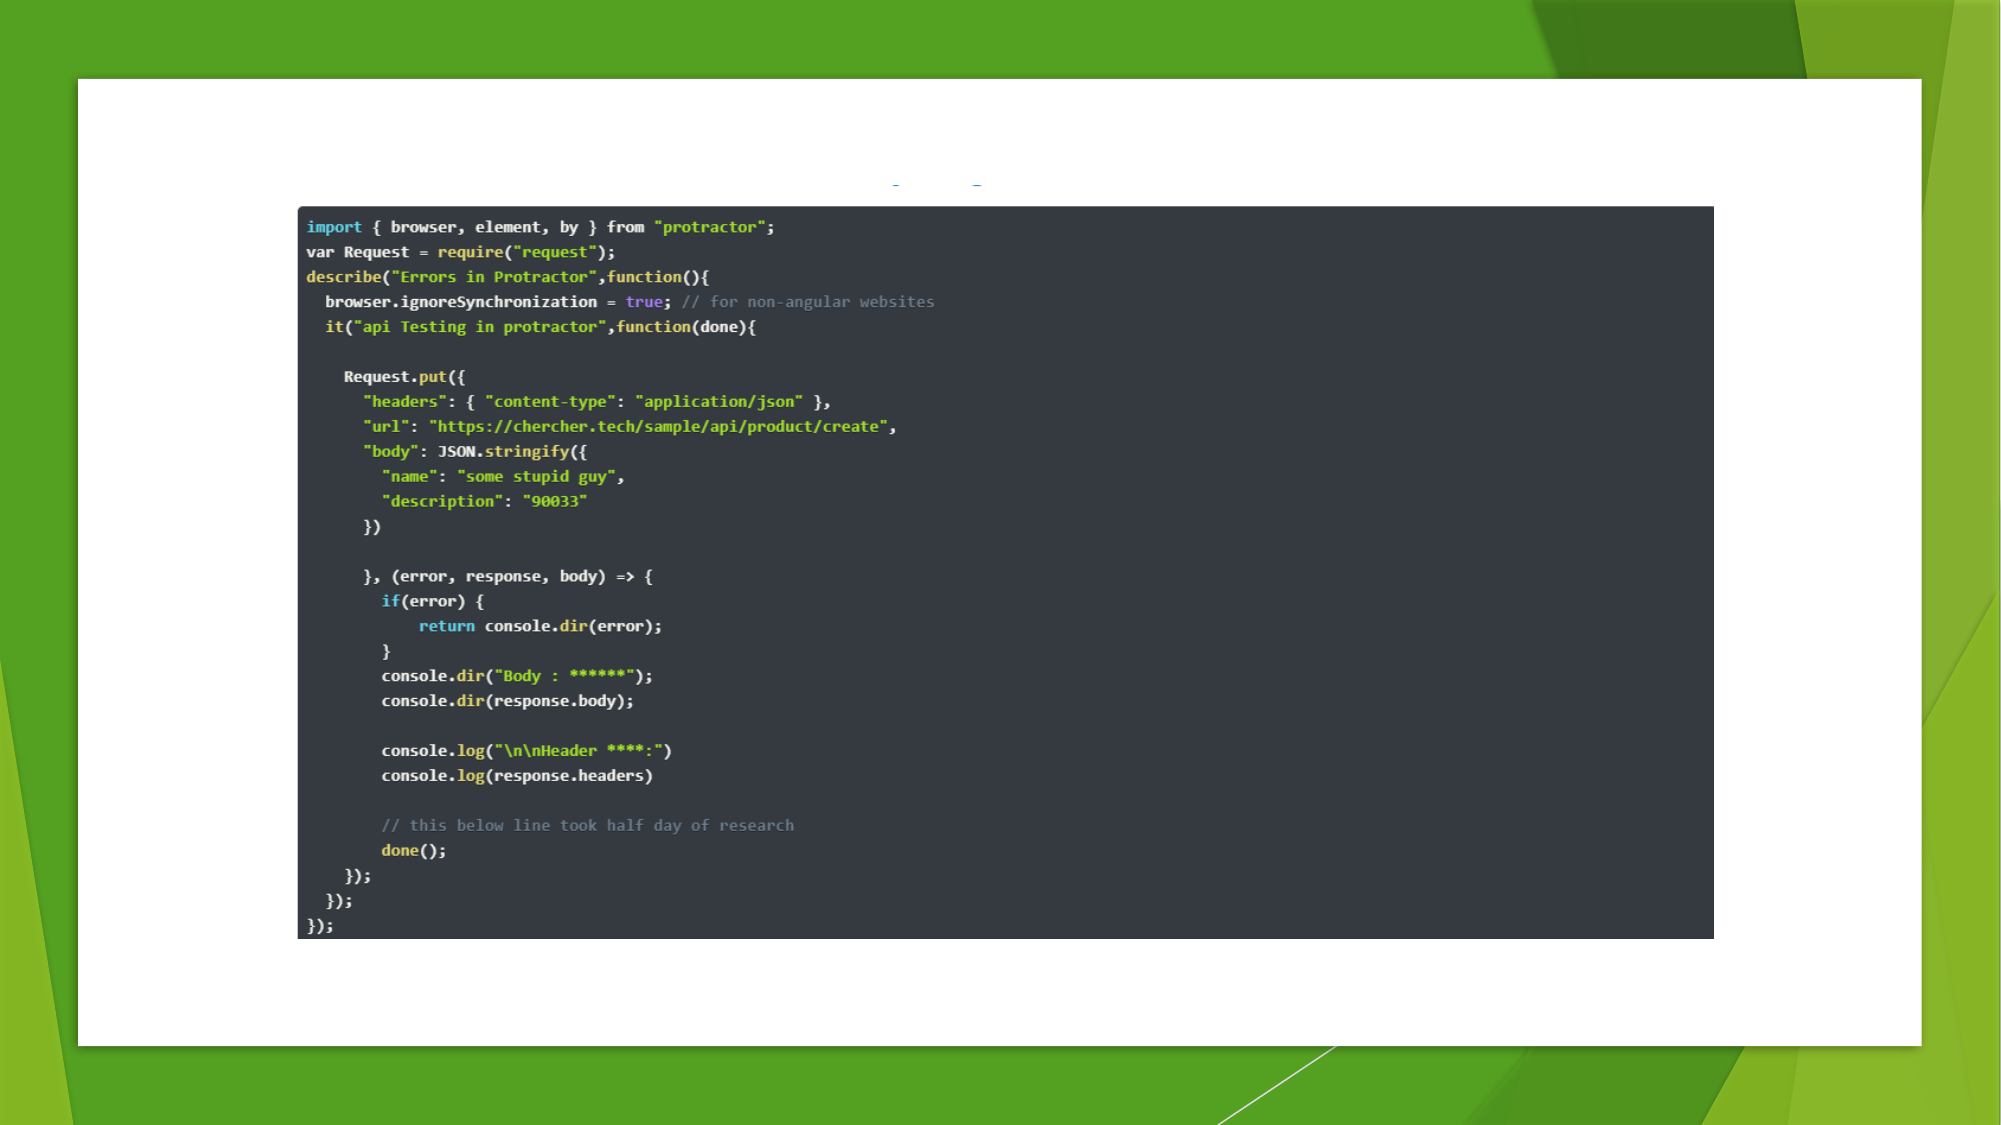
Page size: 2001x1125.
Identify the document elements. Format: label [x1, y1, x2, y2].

text_box [0, 0, 2000, 1125]
list [285, 185, 1715, 940]
